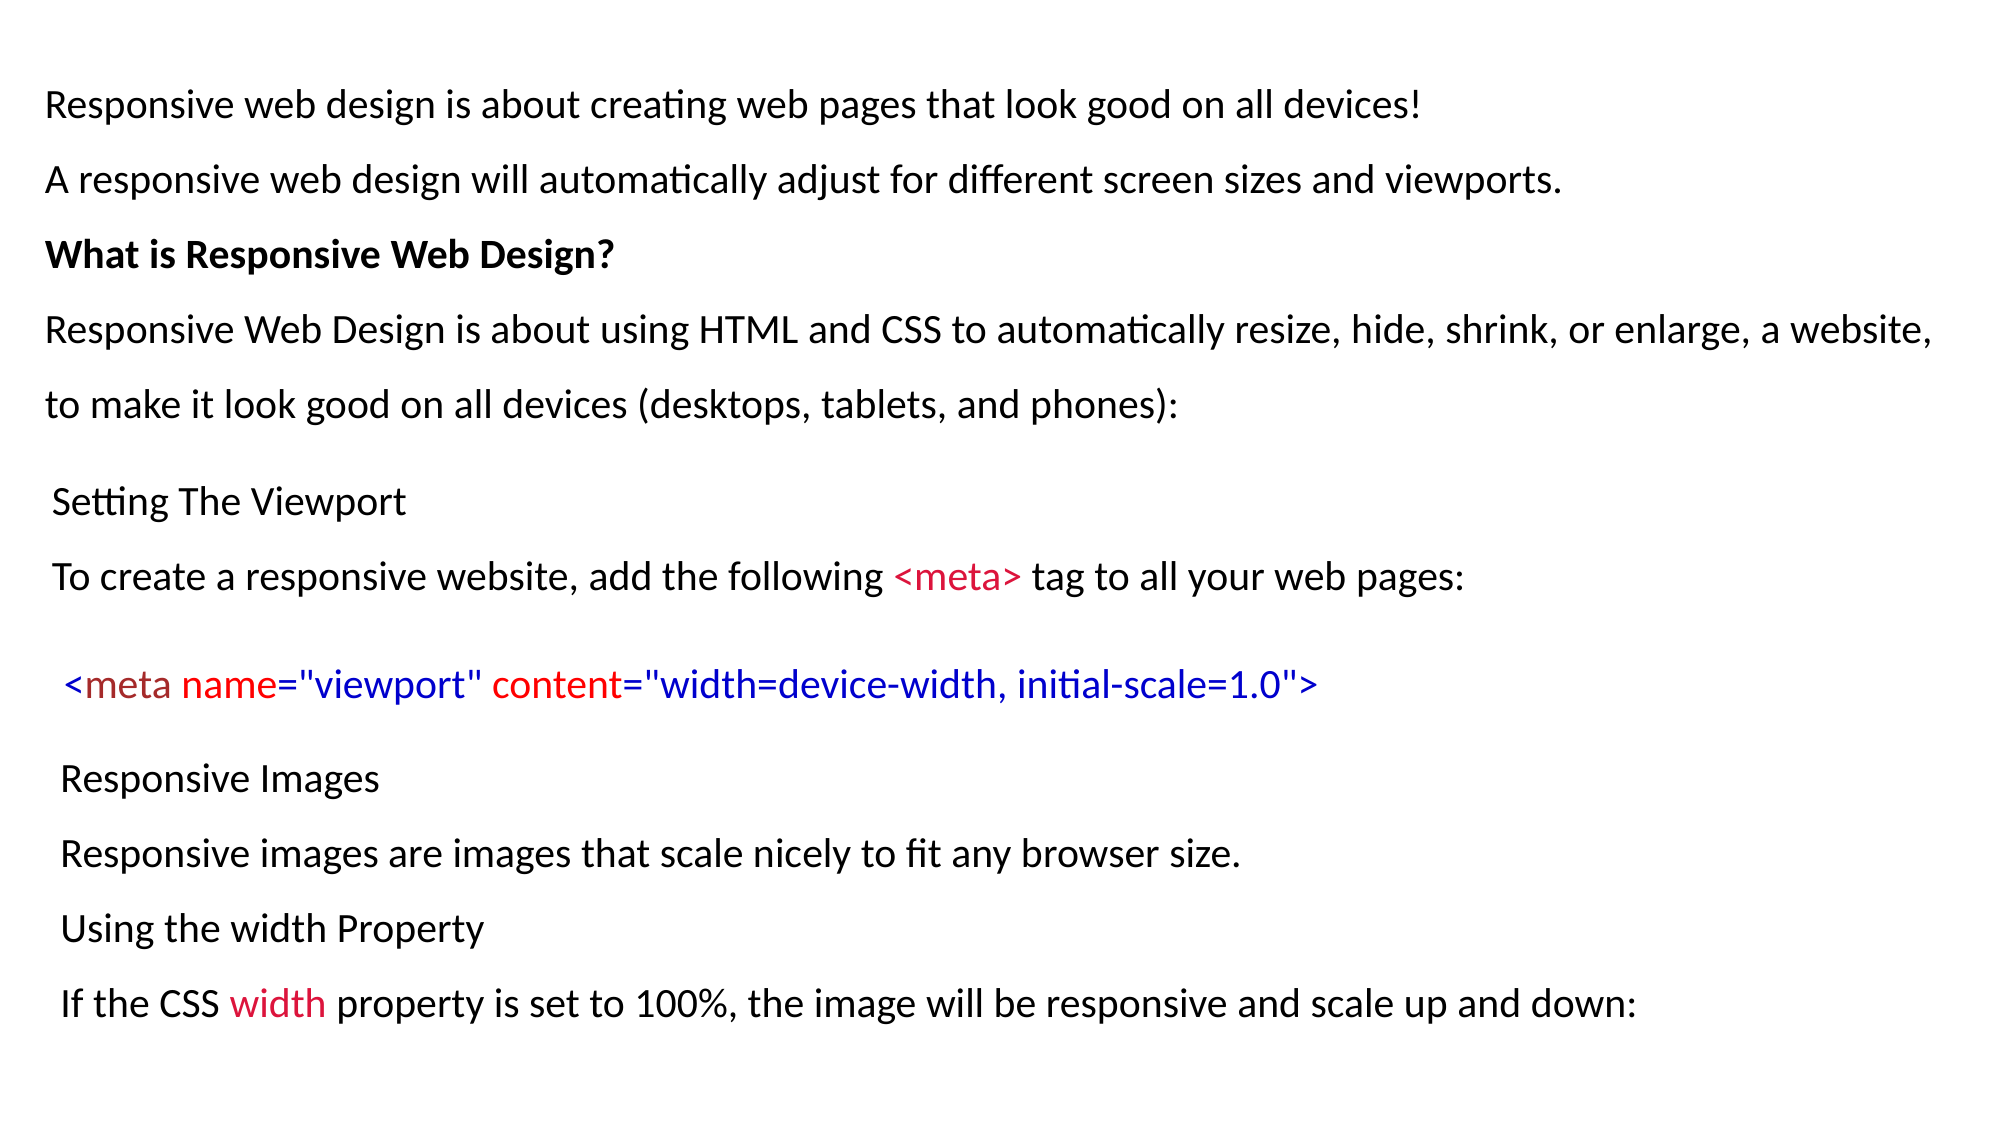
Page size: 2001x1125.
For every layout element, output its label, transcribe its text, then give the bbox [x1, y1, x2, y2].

text_box Responsive web design is about creating web pages that look good on all devices! A responsive web design will automatically adjust for different screen sizes and viewports. What is Responsive Web Design? Responsive Web Design is about using HTML and CSS to automatically resize, hide, shrink, or enlarge, a website, to make it look good on all devices (desktops, tablets, and phones): [30, 44, 1970, 585]
text_box Responsive Images Responsive images are images that scale nicely to fit any browser size. Using the width Property If the CSS width property is set to 100%, the image will be responsive and scale up and down: [60, 712, 1981, 1038]
text_box <meta name="viewport" content="width=device-width, initial-scale=1.0"> [49, 649, 1713, 715]
text_box Setting The Viewport To create a responsive website, add the following <meta> tag to all your web pages: [51, 436, 1949, 612]
